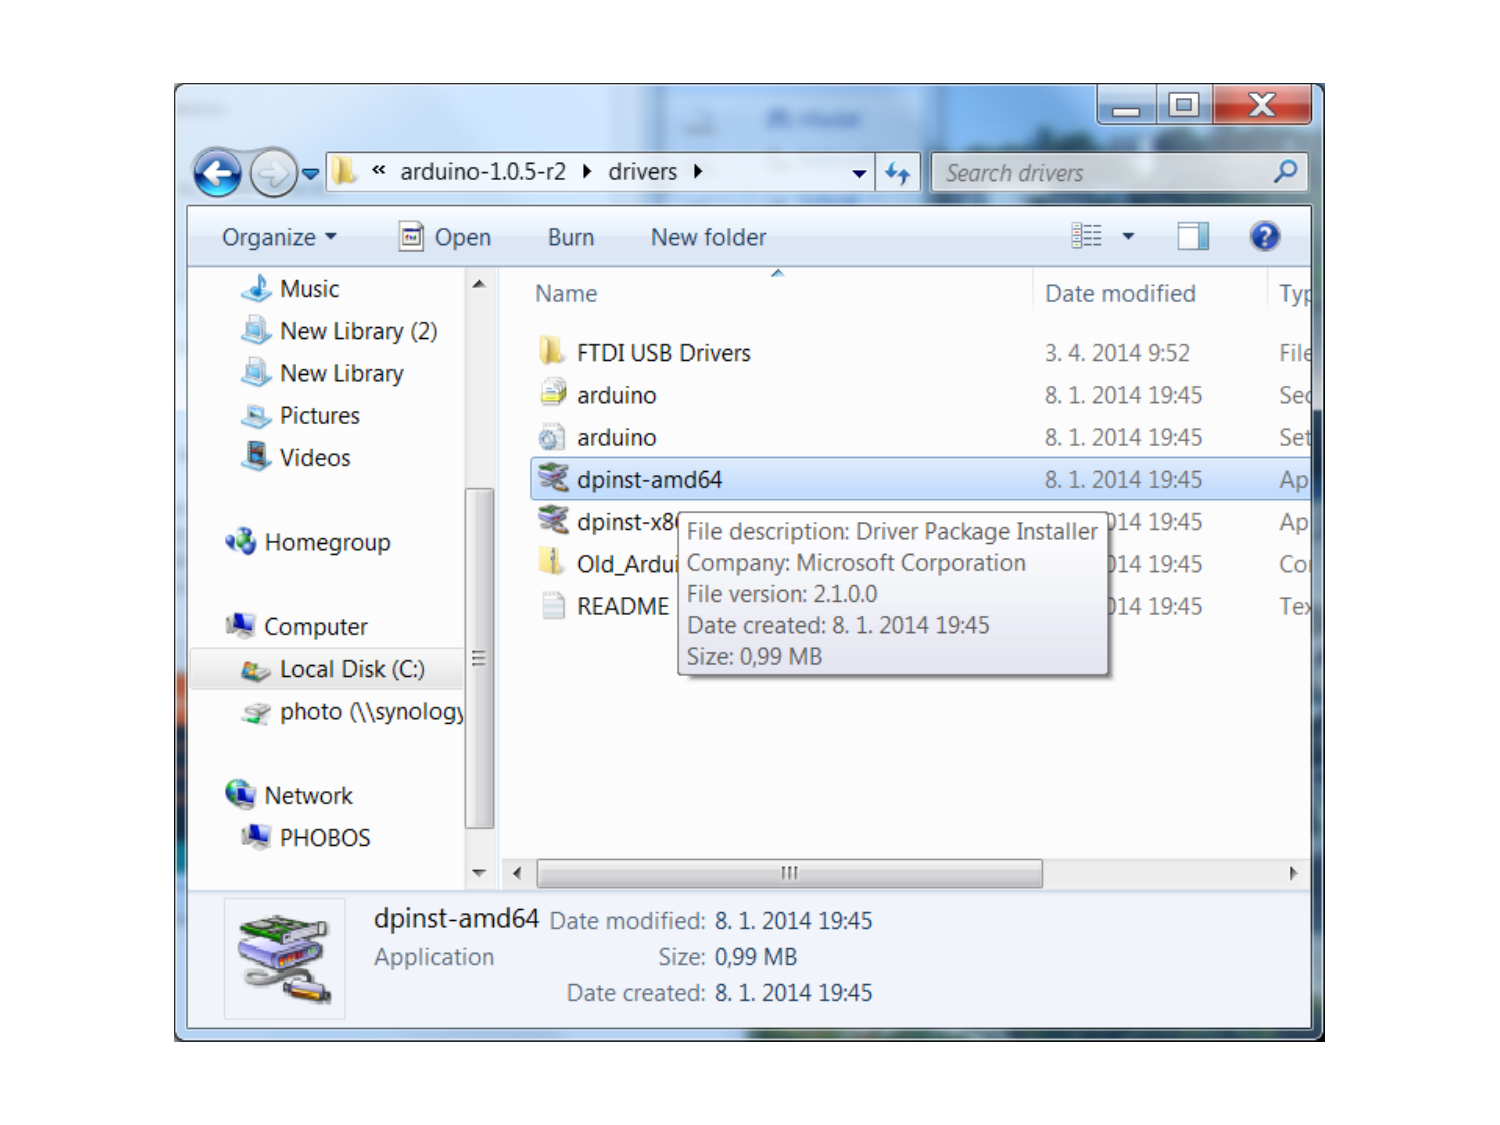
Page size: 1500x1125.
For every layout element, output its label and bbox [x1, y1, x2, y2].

picture [174, 83, 1326, 1042]
